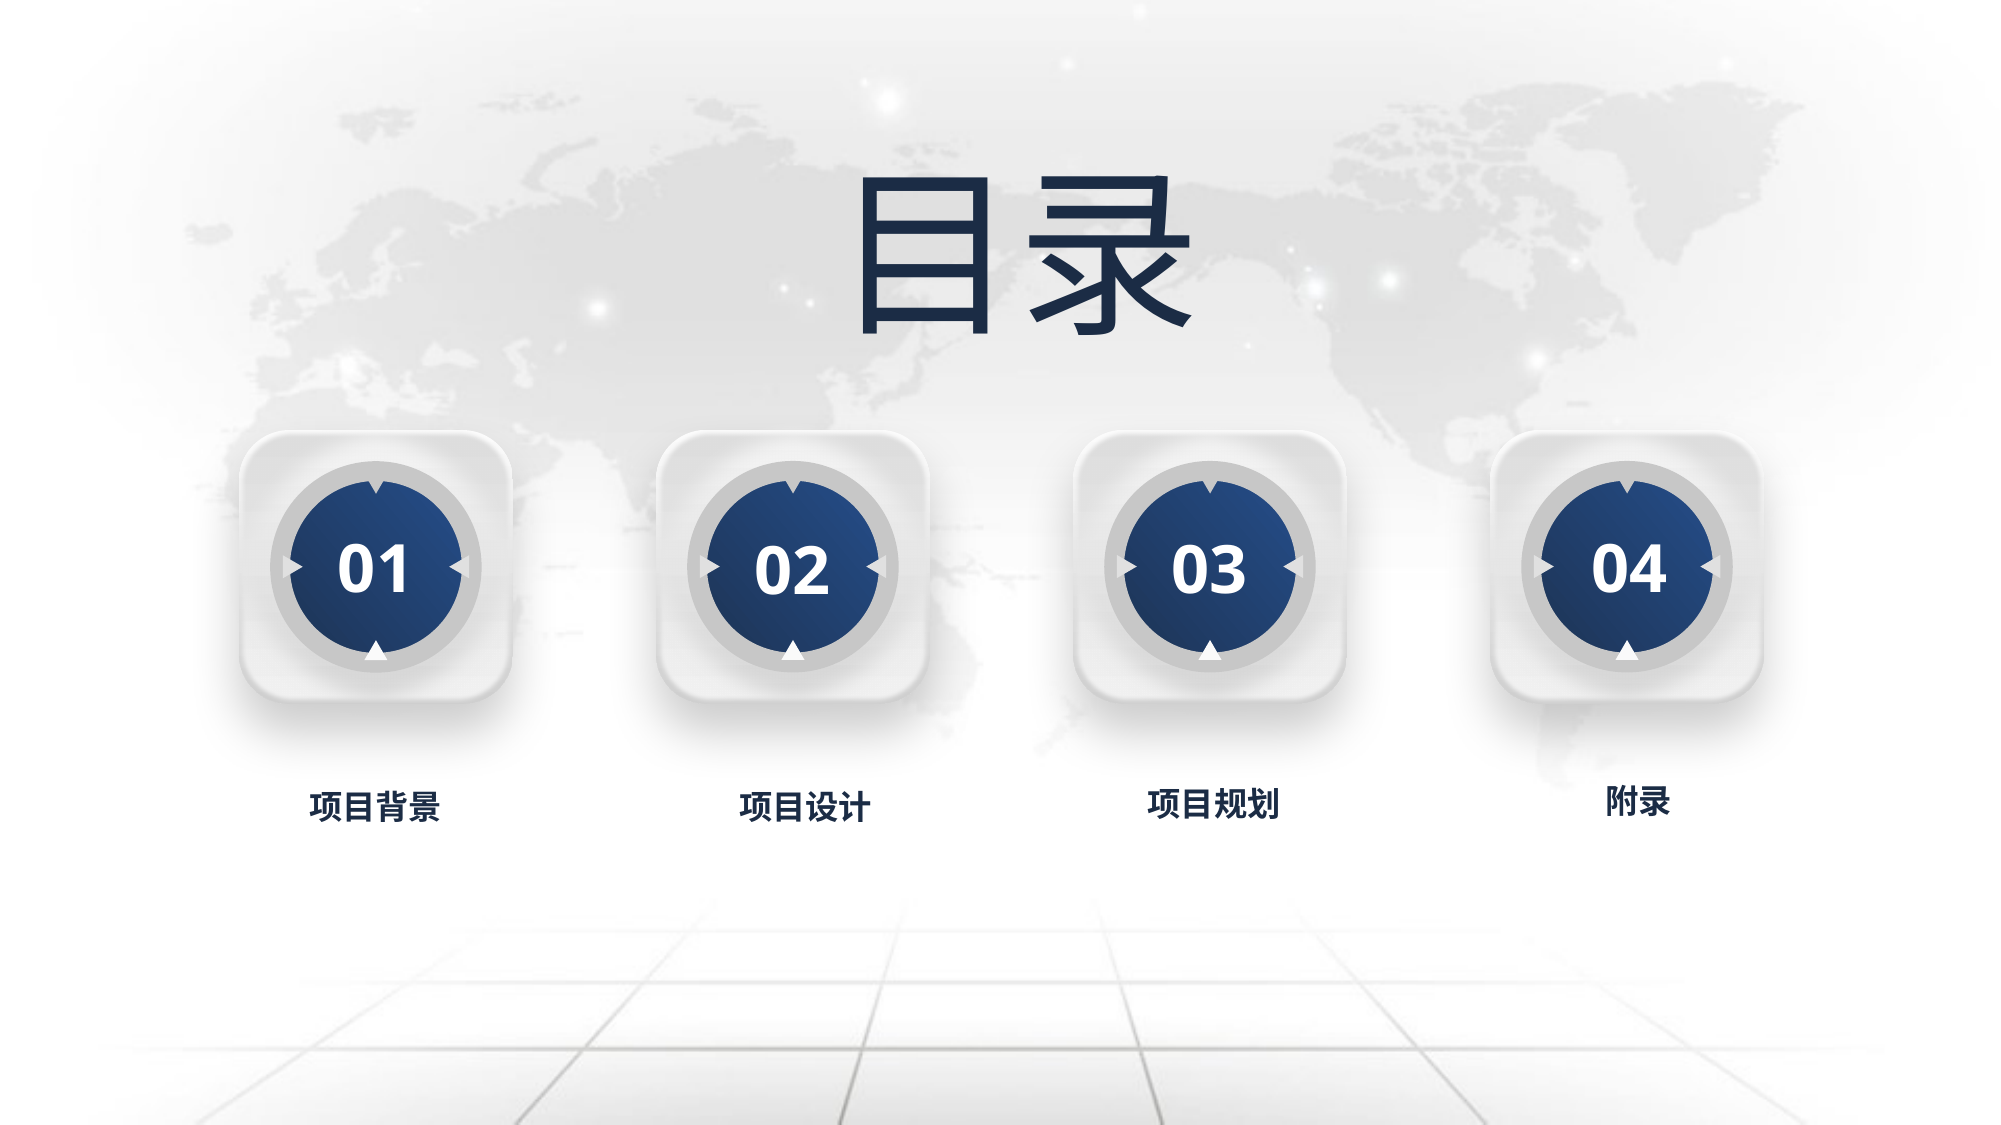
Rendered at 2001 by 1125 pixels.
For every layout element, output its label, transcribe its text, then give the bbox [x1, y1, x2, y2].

text_box 项目规划 [1132, 775, 1296, 860]
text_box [640, 414, 946, 719]
text_box 附录 [1590, 773, 1687, 858]
text_box 目录 [819, 130, 1216, 365]
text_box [1057, 414, 1363, 719]
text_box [223, 414, 528, 720]
picture [0, 0, 2001, 1125]
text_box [1474, 414, 1780, 719]
text_box 项目设计 [724, 779, 888, 864]
text_box 项目背景 [294, 779, 458, 864]
